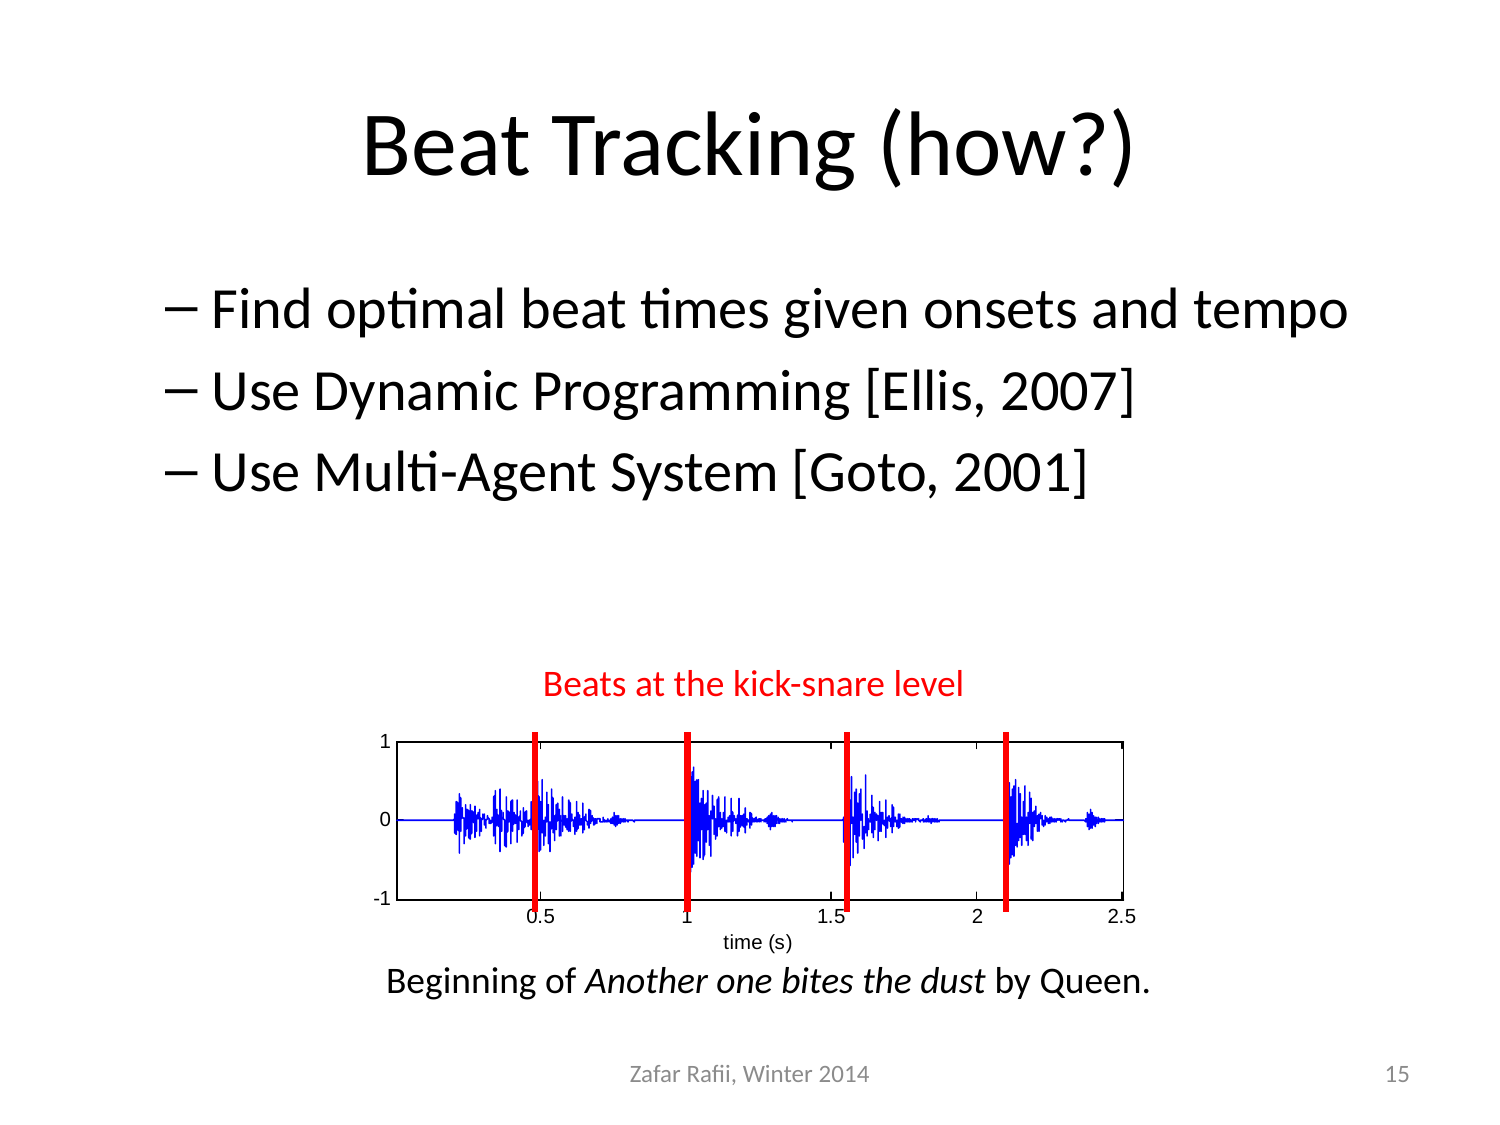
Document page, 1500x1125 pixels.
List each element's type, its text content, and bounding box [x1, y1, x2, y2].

list Find optimal beat times given onsets and tempo Use Dynamic Programming [Ellis, 2007] Use Multi-Agent System [Goto, 2001] [75, 262, 1425, 1005]
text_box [274, 724, 1213, 1010]
text_box Beats at the kick-snare level [528, 651, 980, 712]
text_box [535, 732, 1007, 913]
slide_number 15 [1074, 1042, 1425, 1103]
title Beat Tracking (how?) [75, 45, 1425, 233]
footer Zafar Rafii, Winter 2014 [512, 1042, 988, 1103]
